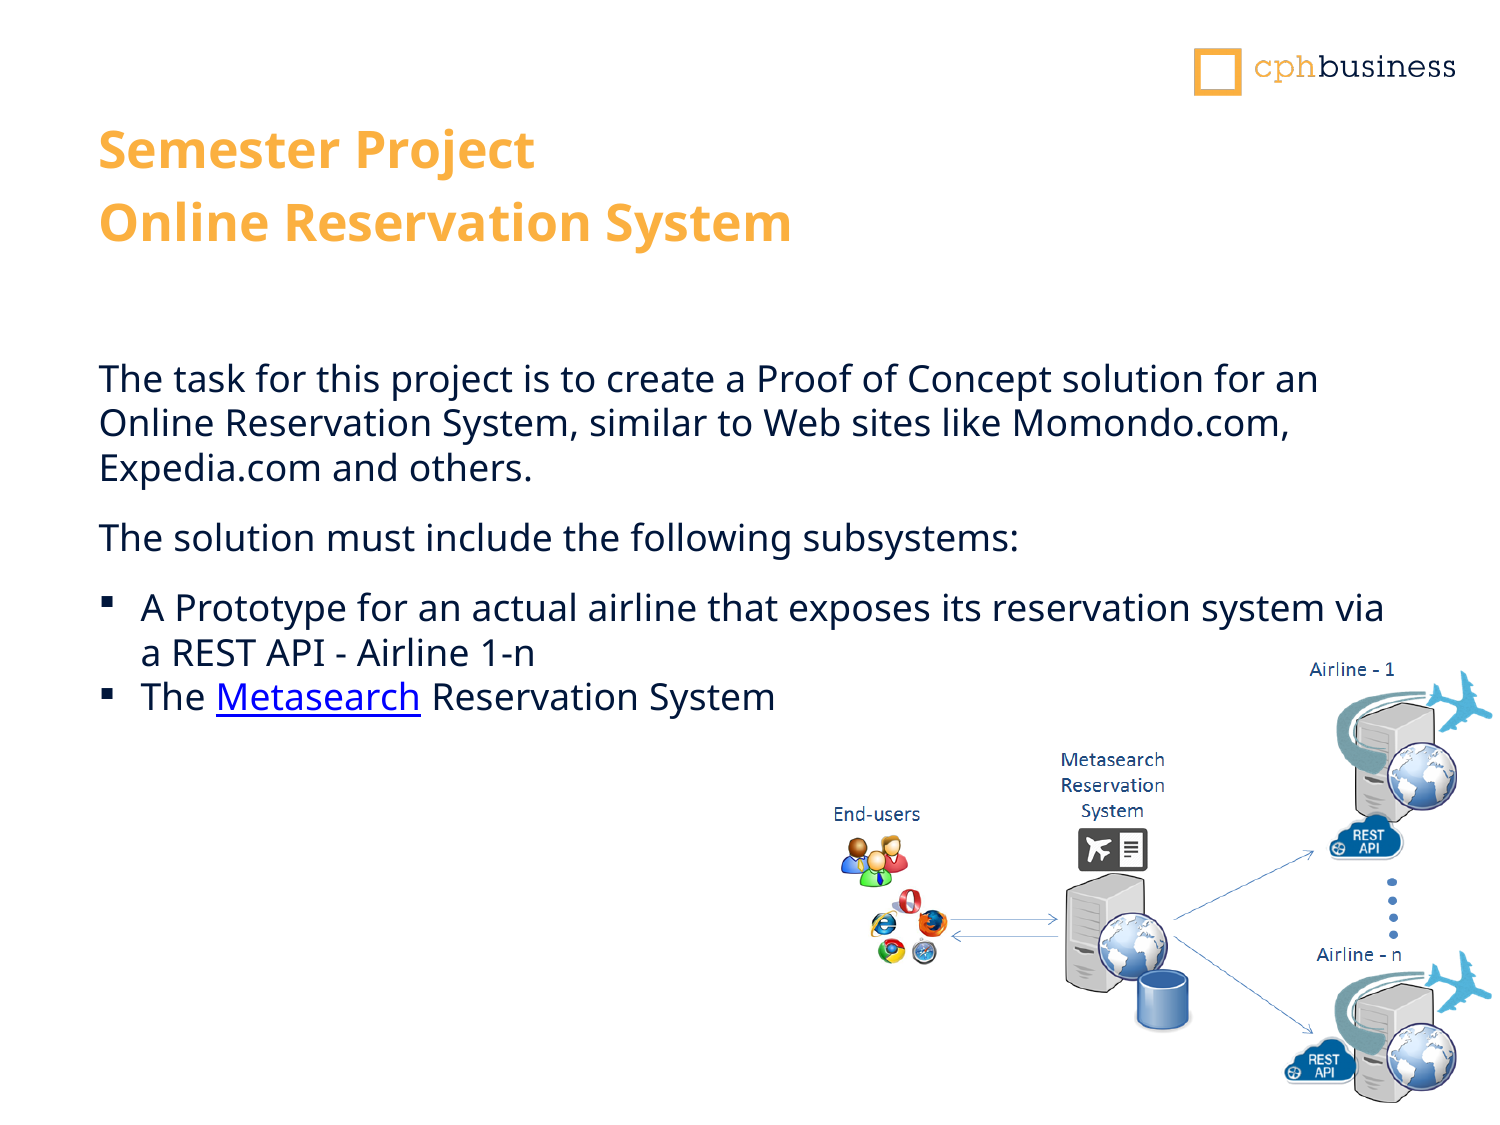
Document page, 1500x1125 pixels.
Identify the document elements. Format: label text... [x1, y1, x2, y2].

list Semester Project Online Reservation System [83, 109, 1472, 298]
list The task for this project is to create a Proof of Concept solution for an Online Reservation System, similar to Web sites like Momondo.com, Expedia.com and others. The solution must include the following subsystems: A Prototype for an actual airline that exposes its reservation system via a REST API - Airline 1-n The Metasearch Reservation System [83, 347, 1411, 967]
picture [828, 650, 1499, 1108]
picture [1147, 1, 1500, 143]
